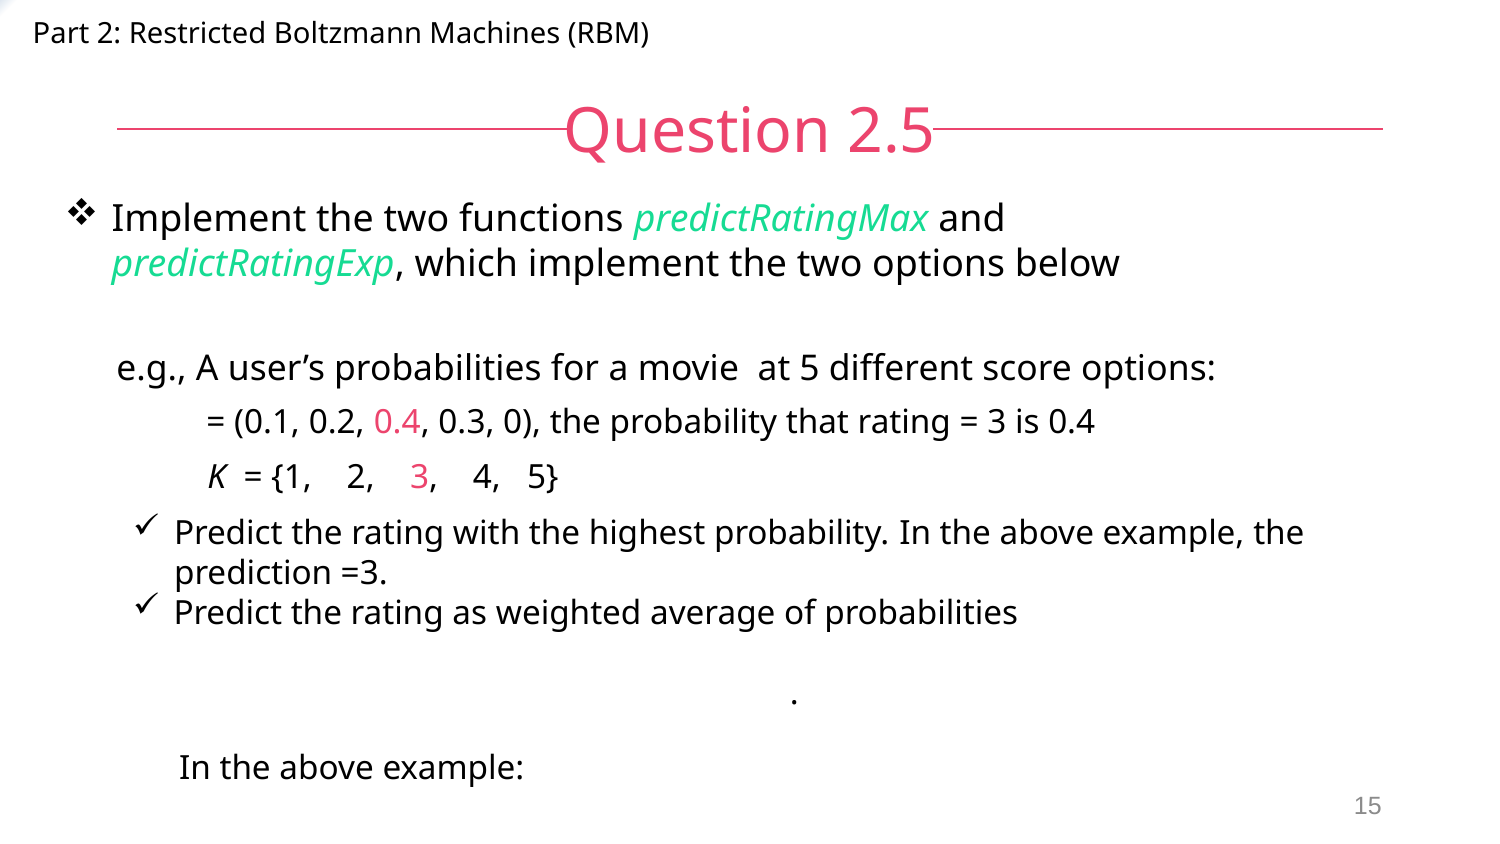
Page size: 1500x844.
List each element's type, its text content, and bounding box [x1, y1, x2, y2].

title Question 2.5 [116, 88, 1383, 167]
text_box Implement the two functions predictRatingMax and predictRatingExp, which implement the two options below [49, 186, 1289, 292]
text_box Part 2: Restricted Boltzmann Machines (RBM) [18, 7, 737, 57]
text_box K = {1, 2, 3, 4, 5} [192, 448, 612, 503]
slide_number 15 [1059, 782, 1397, 828]
